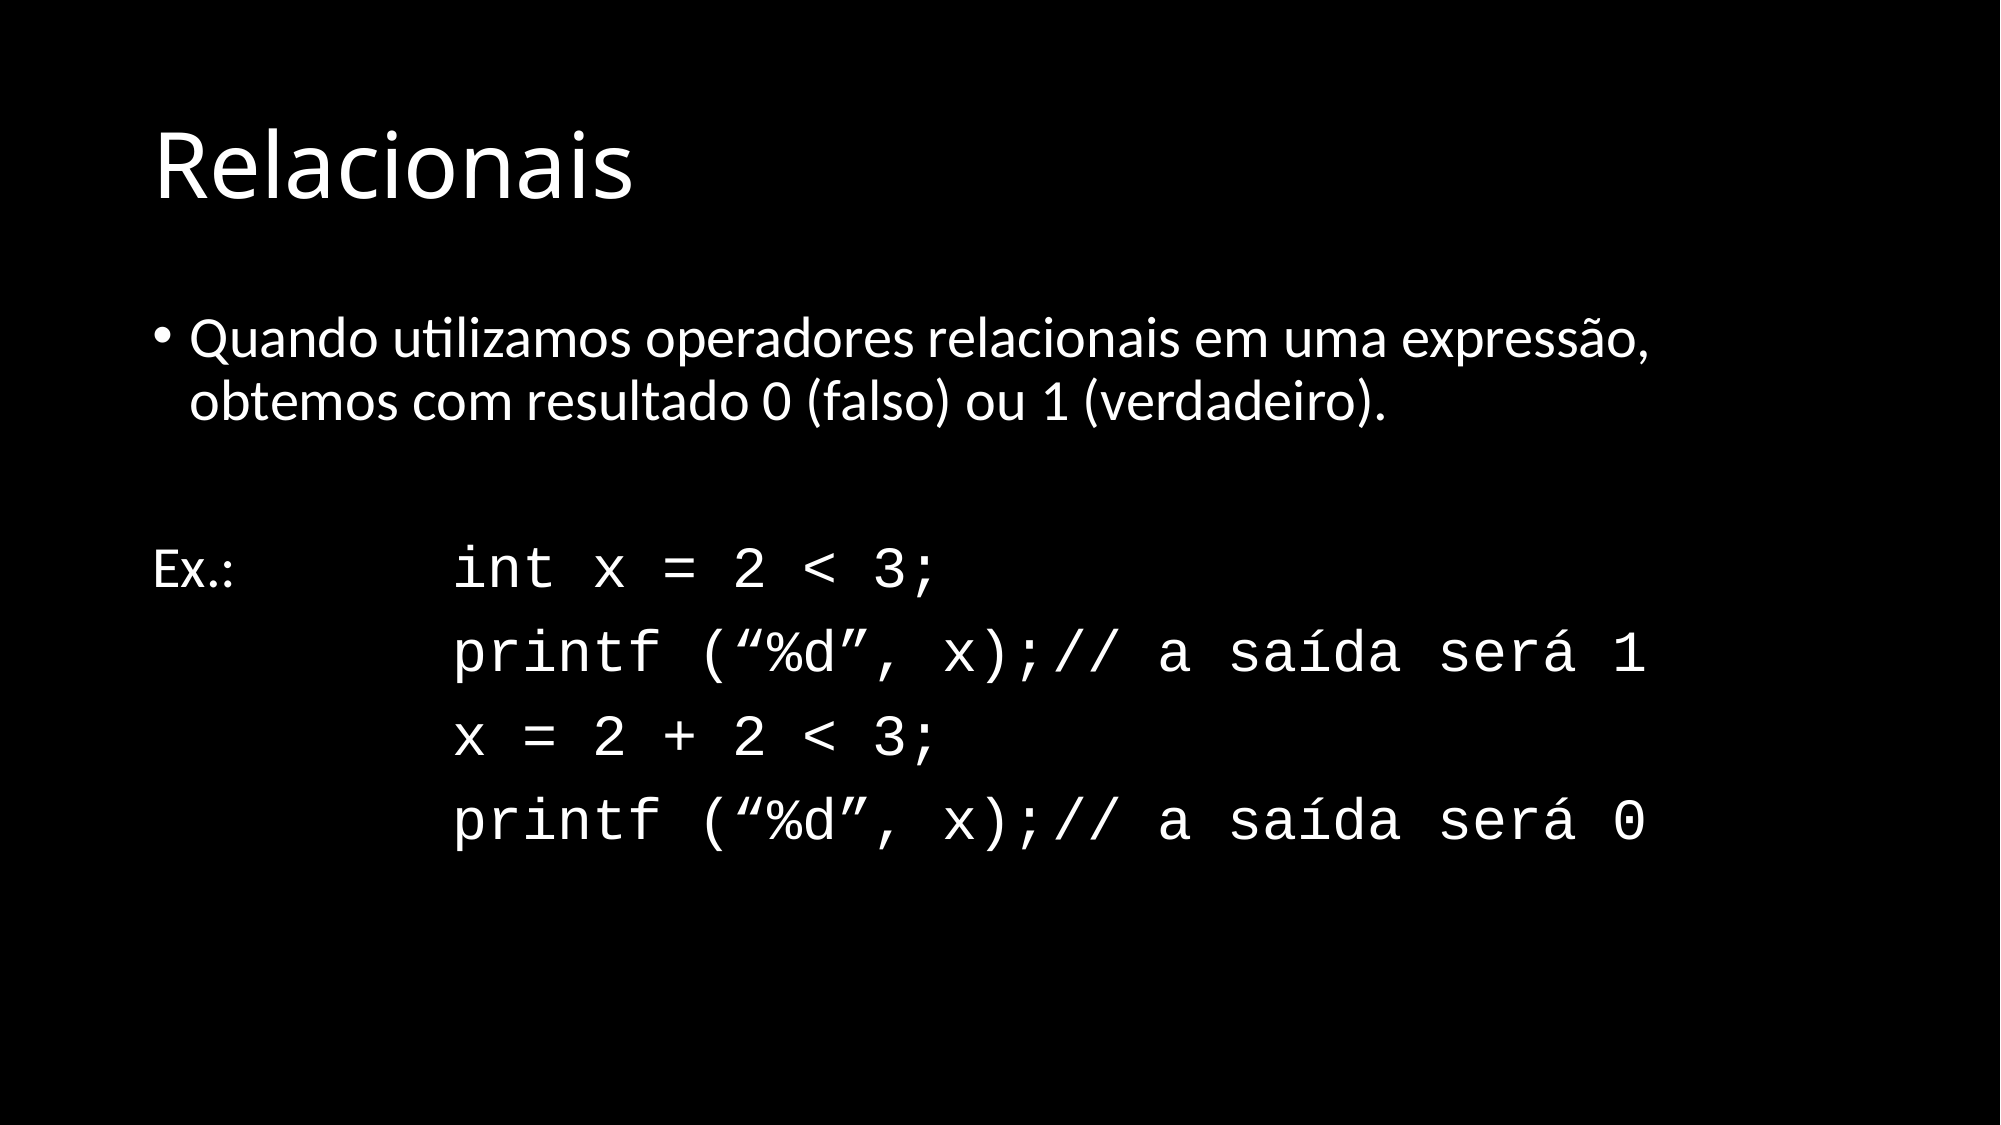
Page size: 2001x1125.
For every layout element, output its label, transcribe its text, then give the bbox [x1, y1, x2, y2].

list Quando utilizamos operadores relacionais em uma expressão, obtemos com resultado 0 (falso) ou 1 (verdadeiro). Ex.: int x = 2 < 3; printf (“%d”, x); // a saída será 1 x = 2 + 2 < 3; printf (“%d”, x); // a saída será 0 [137, 299, 1863, 1014]
title Relacionais [137, 59, 1863, 278]
